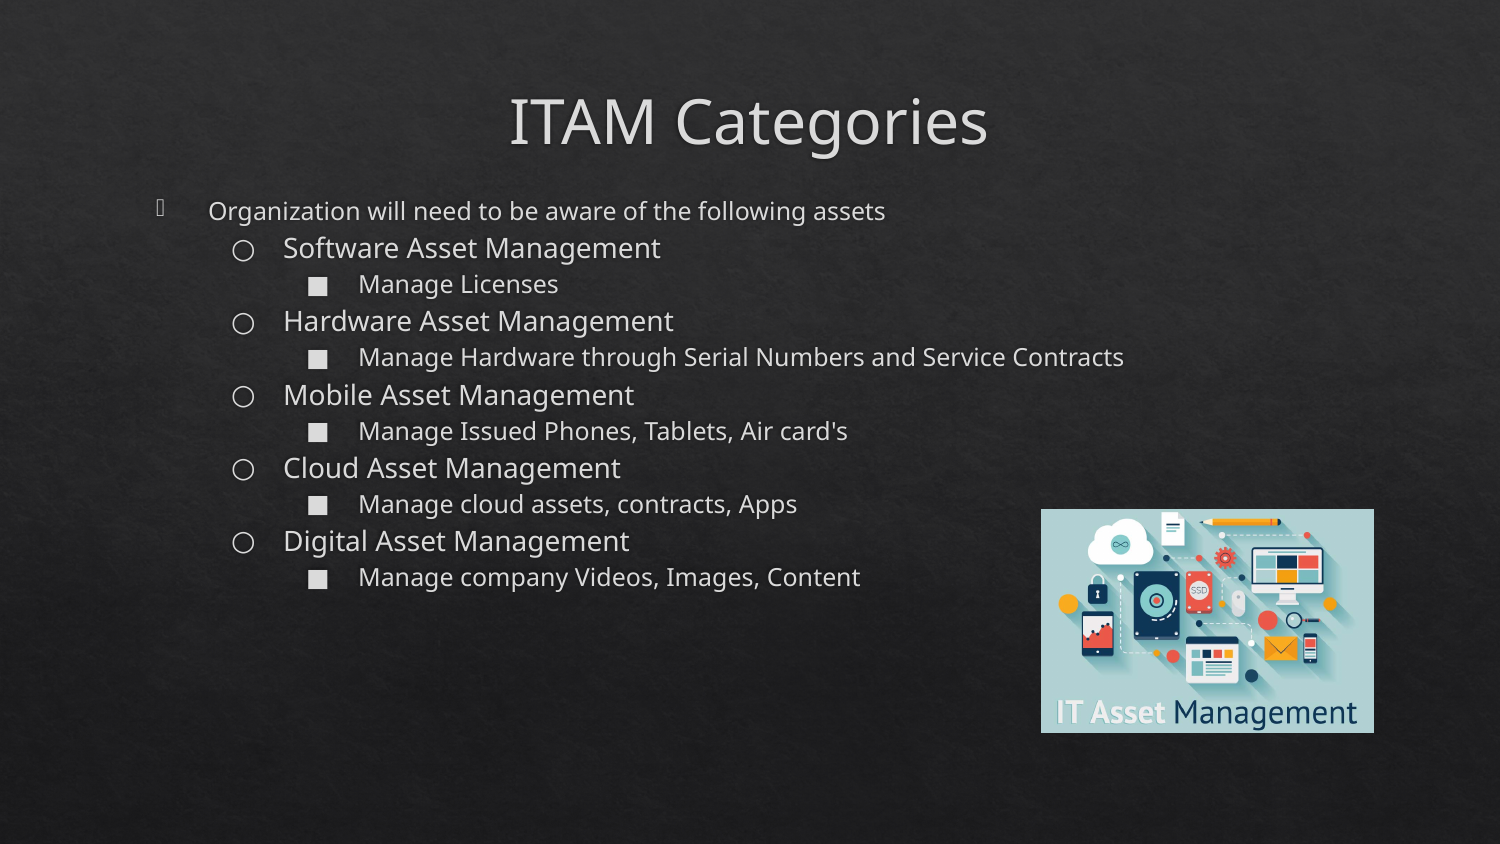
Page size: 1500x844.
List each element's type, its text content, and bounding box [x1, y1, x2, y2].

list Organization will need to be aware of the following assets Software Asset Management Manage Licenses Hardware Asset Management Manage Hardware through Serial Numbers and Service Contracts Mobile Asset Management Manage Issued Phones, Tablets, Air card's Cloud Asset Management Manage cloud assets, contracts, Apps Digital Asset Management Manage company Videos, Images, Content [118, 180, 1382, 756]
picture [1041, 509, 1374, 733]
title ITAM Categories [118, 72, 1382, 167]
